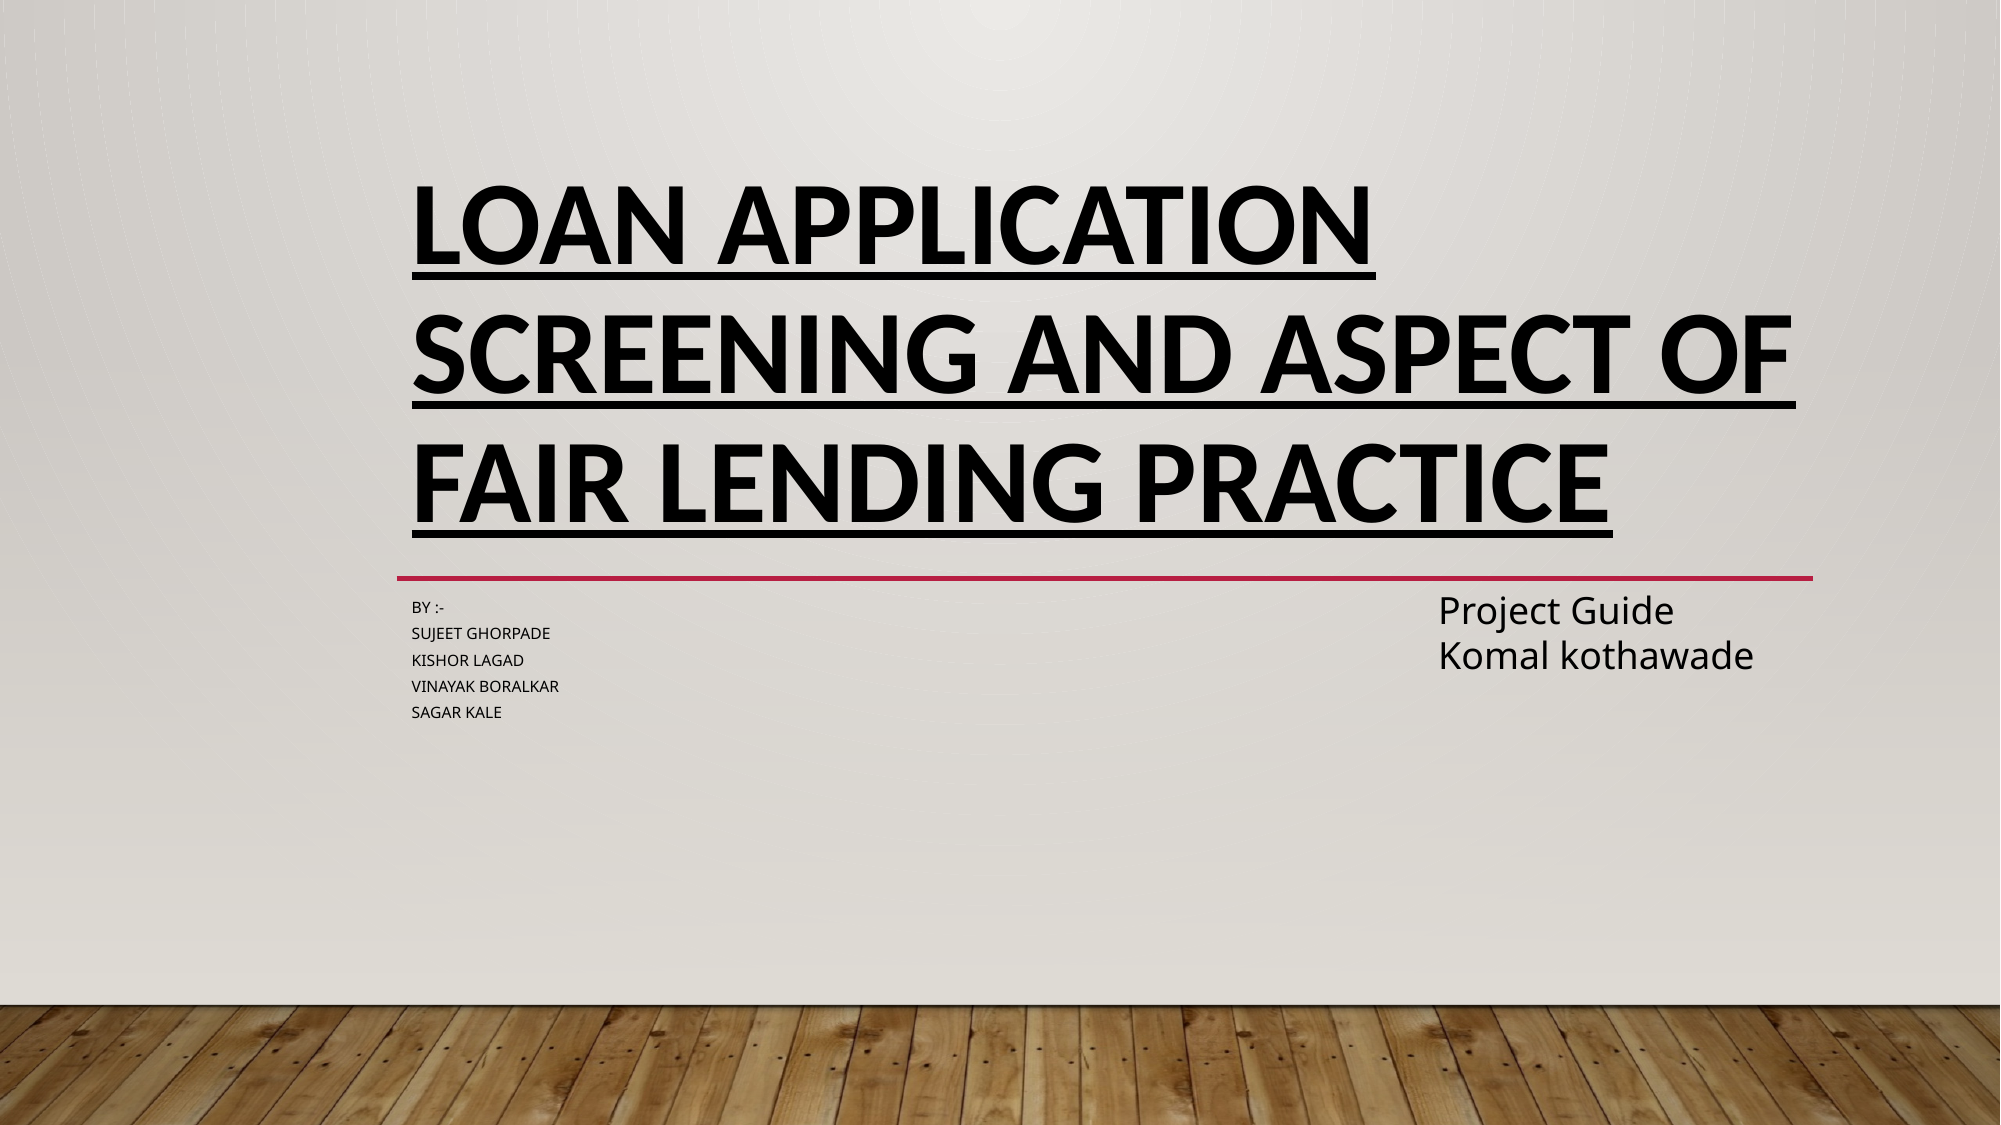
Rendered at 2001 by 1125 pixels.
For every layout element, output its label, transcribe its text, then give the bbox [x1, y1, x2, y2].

title Loan application screening and aspect of Fair lending practice [396, 131, 1814, 549]
subtitle By :- Sujeet Ghorpade Kishor Lagad Vinayak Boralkar Sagar kale [396, 579, 1814, 740]
text_box Project Guide Komal kothawade [1423, 579, 1814, 684]
picture [0, 1005, 2000, 1125]
